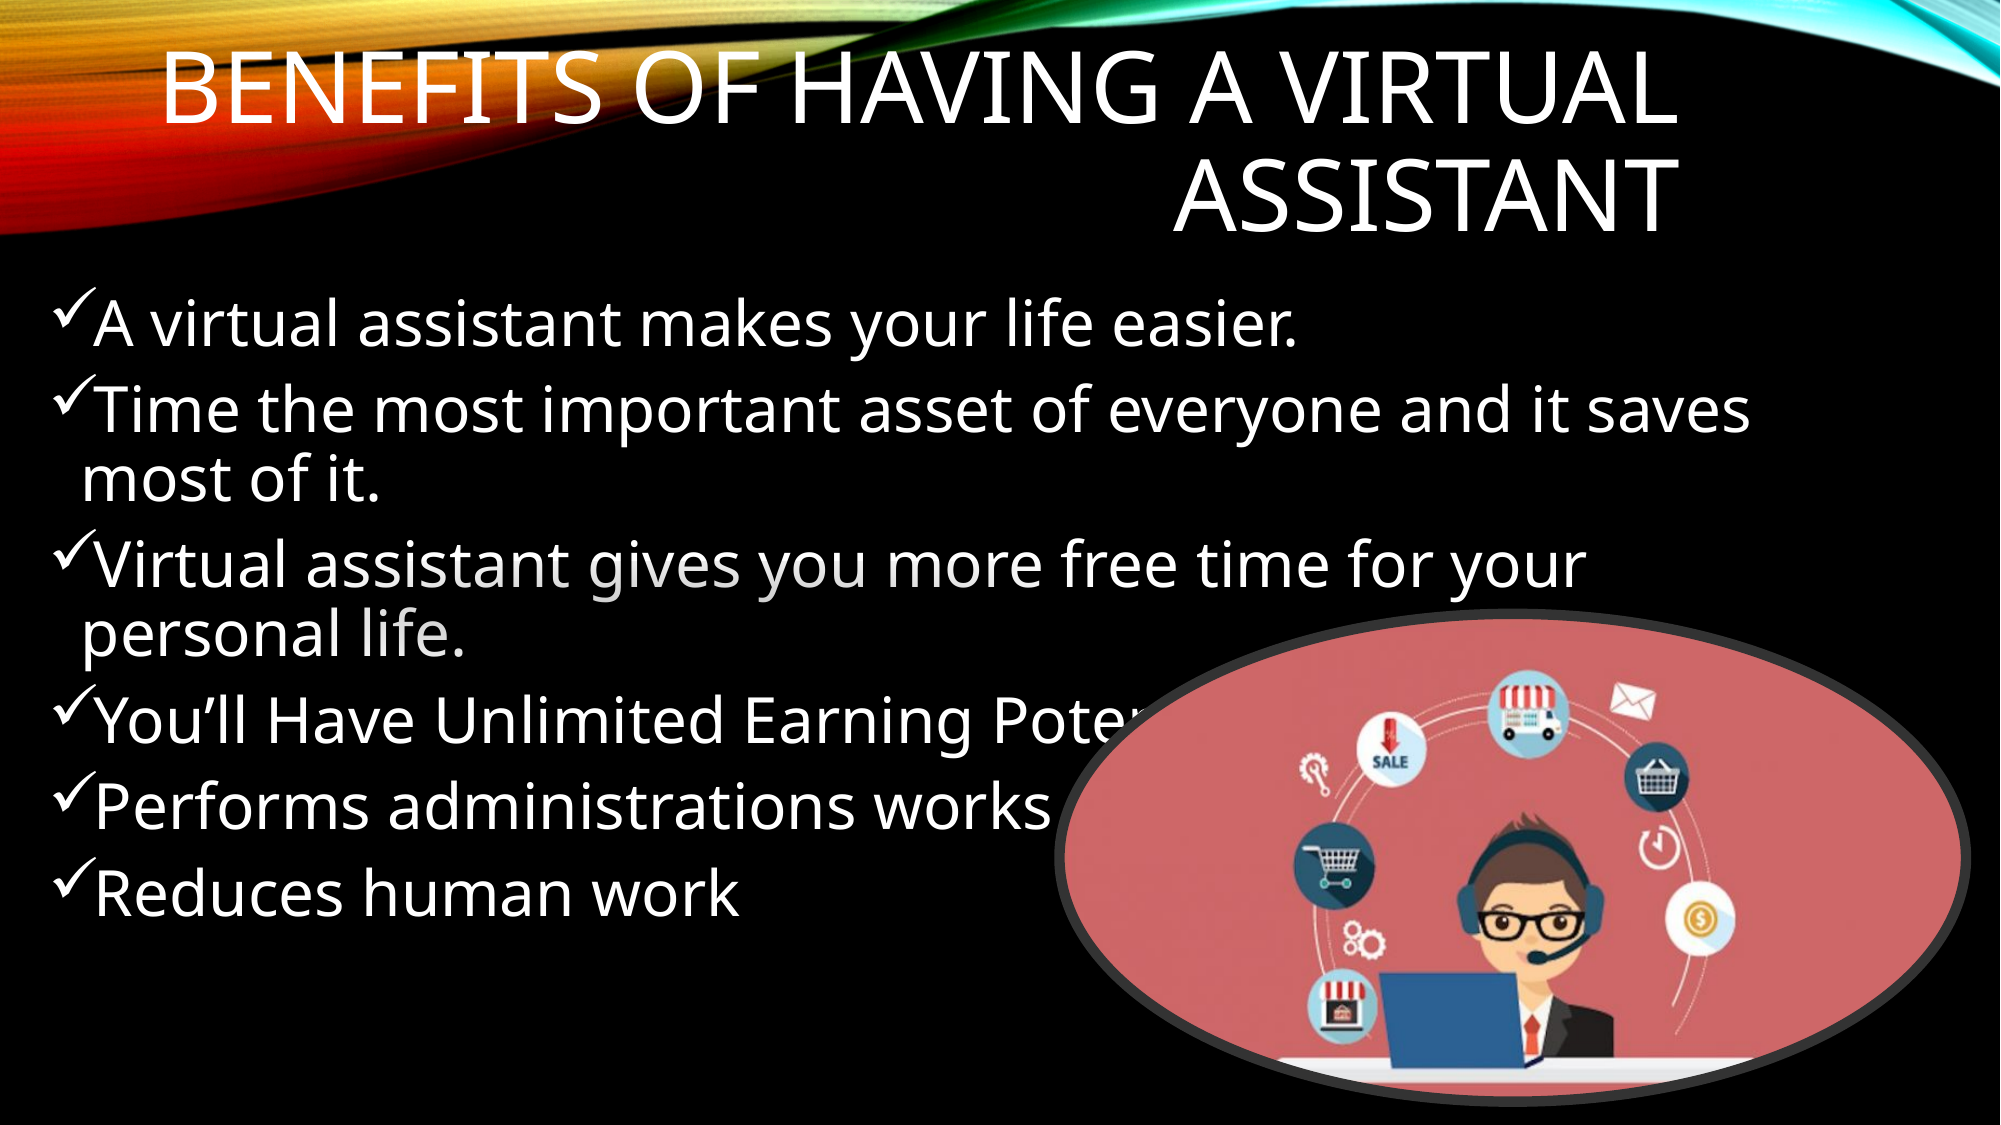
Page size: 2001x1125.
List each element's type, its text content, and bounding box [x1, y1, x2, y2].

title Benefits OF having a VIRTUAL ASSISTANT [0, 89, 1696, 202]
picture [0, 0, 2000, 237]
picture [1059, 613, 1967, 1102]
list A virtual assistant makes your life easier. Time the most important asset of everyone and it saves most of it. Virtual assistant gives you more free time for your personal life. You’ll Have Unlimited Earning Potential Performs administrations works Reduces human work [34, 283, 1809, 944]
